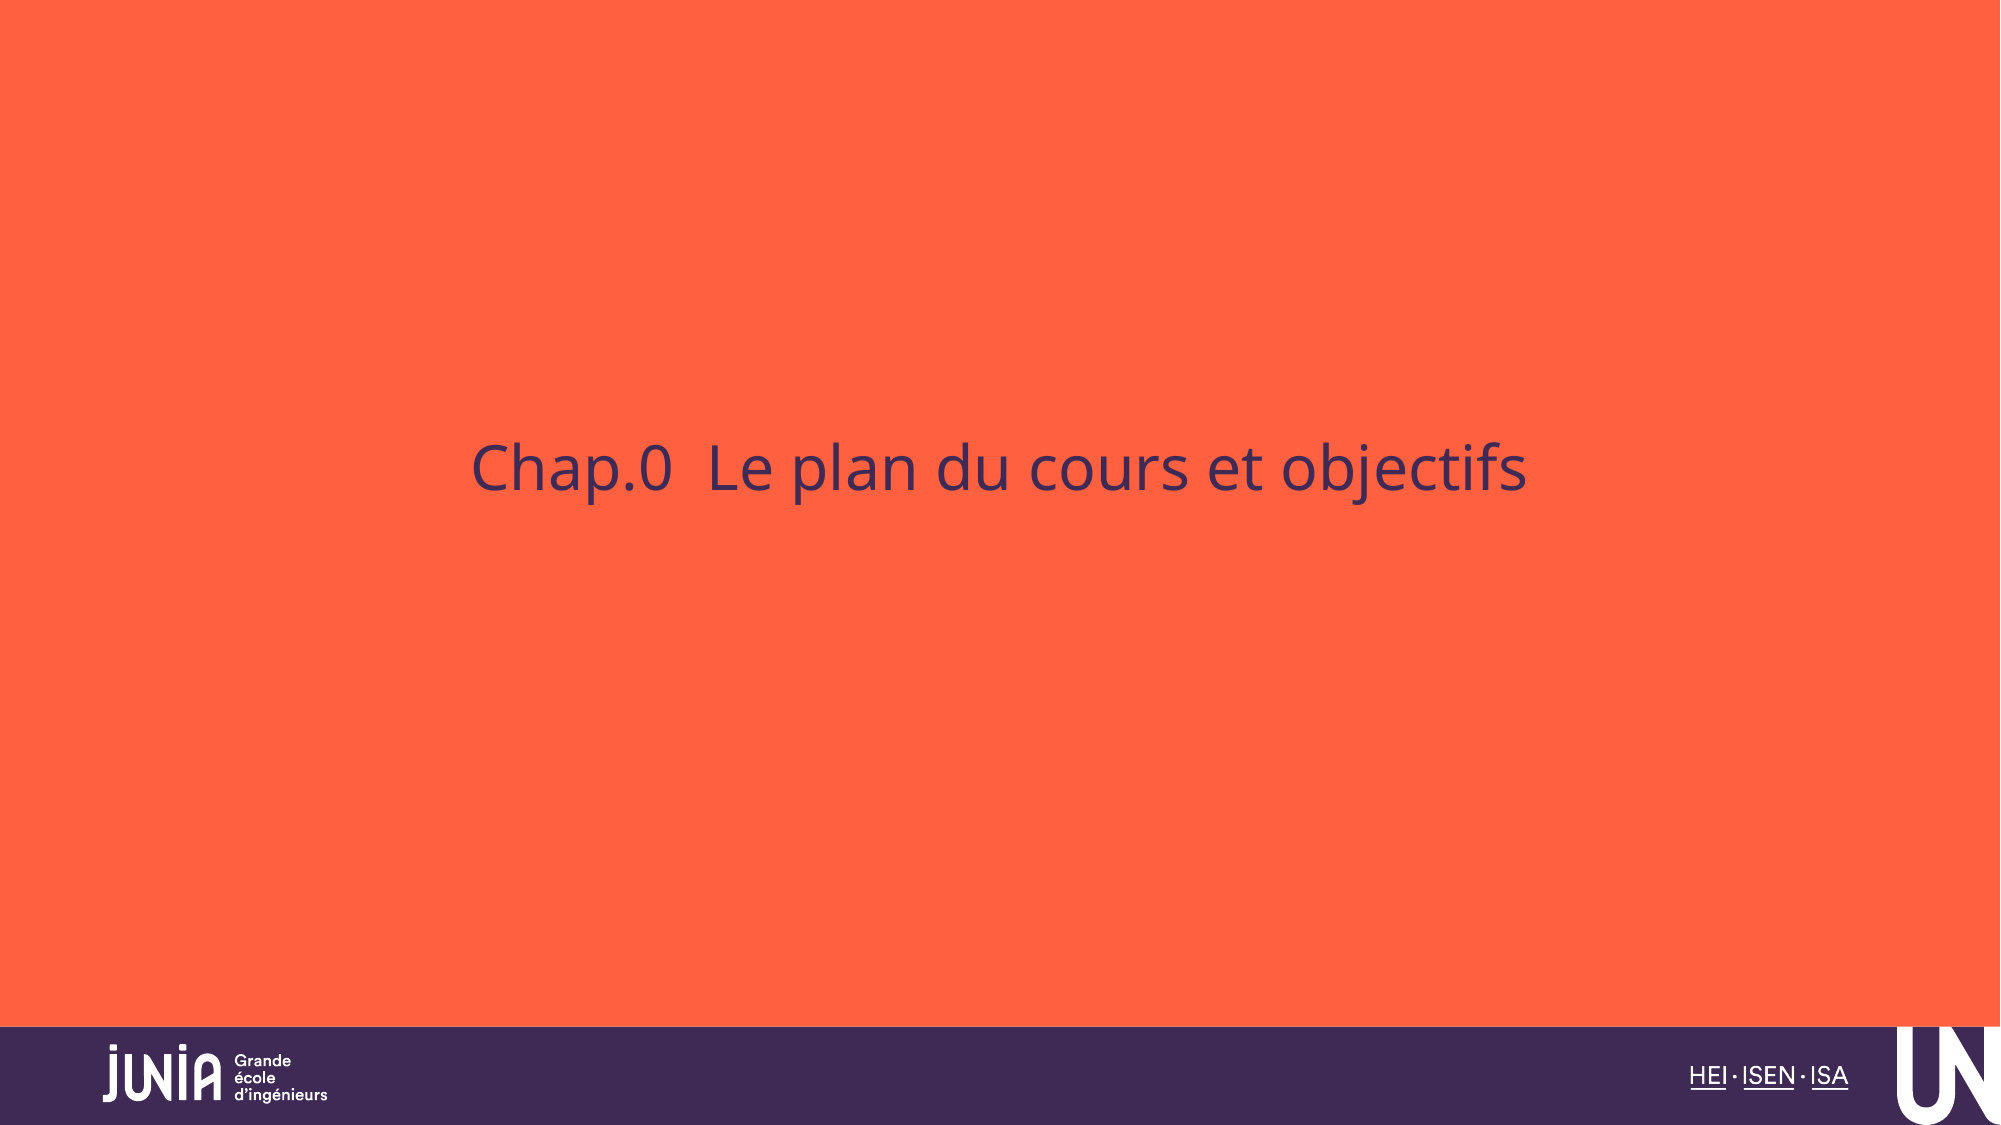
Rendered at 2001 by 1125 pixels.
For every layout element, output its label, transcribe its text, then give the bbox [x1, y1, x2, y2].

picture [1670, 1044, 1870, 1107]
title Chap.0 Le plan du cours et objectifs [108, 429, 1892, 630]
